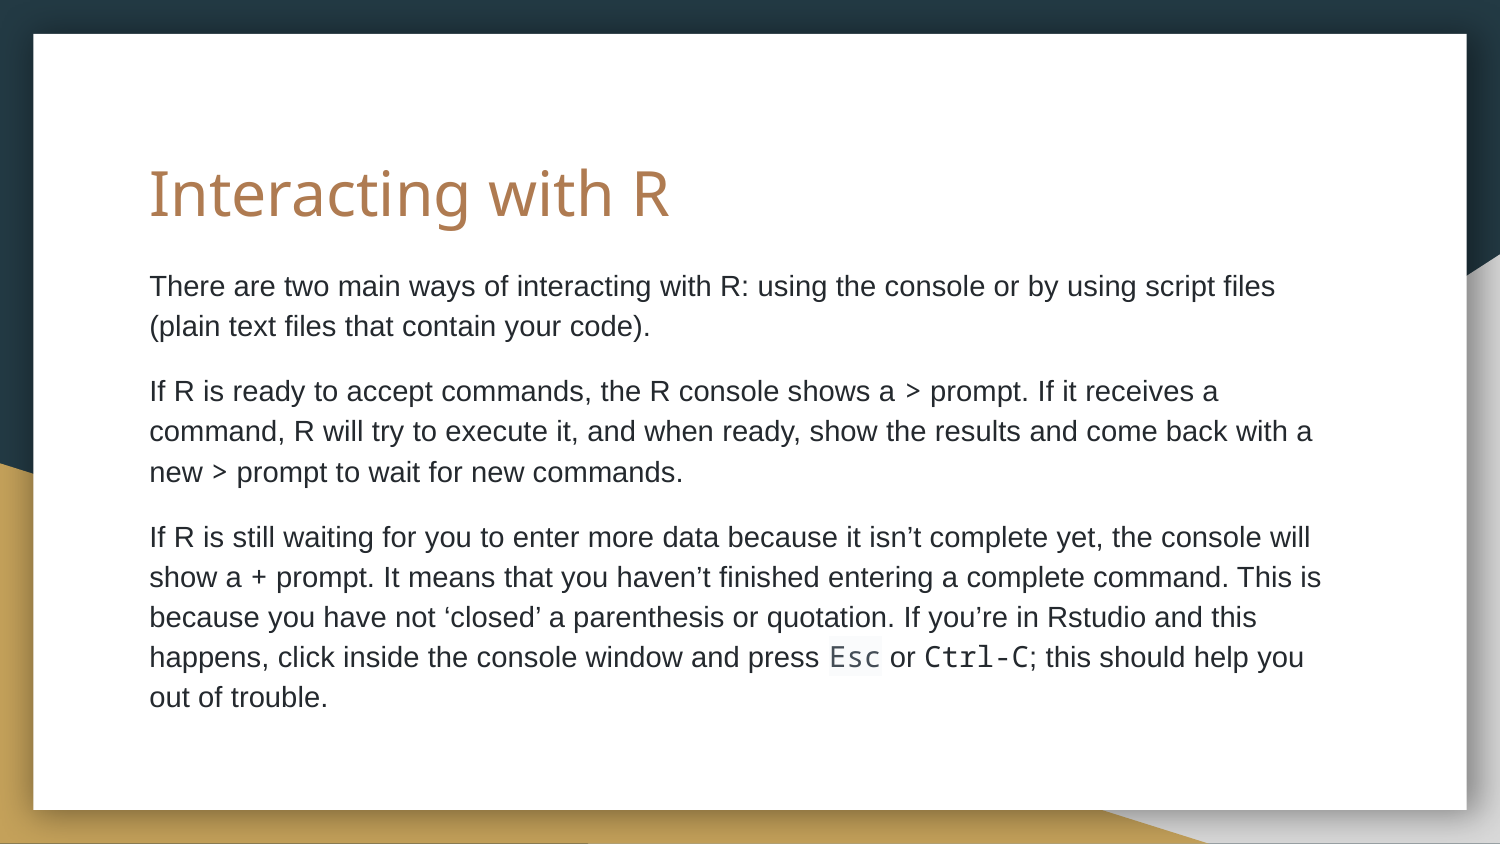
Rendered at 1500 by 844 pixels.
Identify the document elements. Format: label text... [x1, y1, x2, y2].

list There are two main ways of interacting with R: using the console or by using script files (plain text files that contain your code). If R is ready to accept commands, the R console shows a > prompt. If it receives a command, R will try to execute it, and when ready, show the results and come back with a new > prompt to wait for new commands. If R is still waiting for you to enter more data because it isn’t complete yet, the console will show a + prompt. It means that you haven’t finished entering a complete command. This is because you have not ‘closed’ a parenthesis or quotation. If you’re in Rstudio and this happens, click inside the console window and press Esc or Ctrl-C; this should help you out of trouble. [134, 247, 1366, 729]
title Interacting with R [134, 138, 1366, 247]
